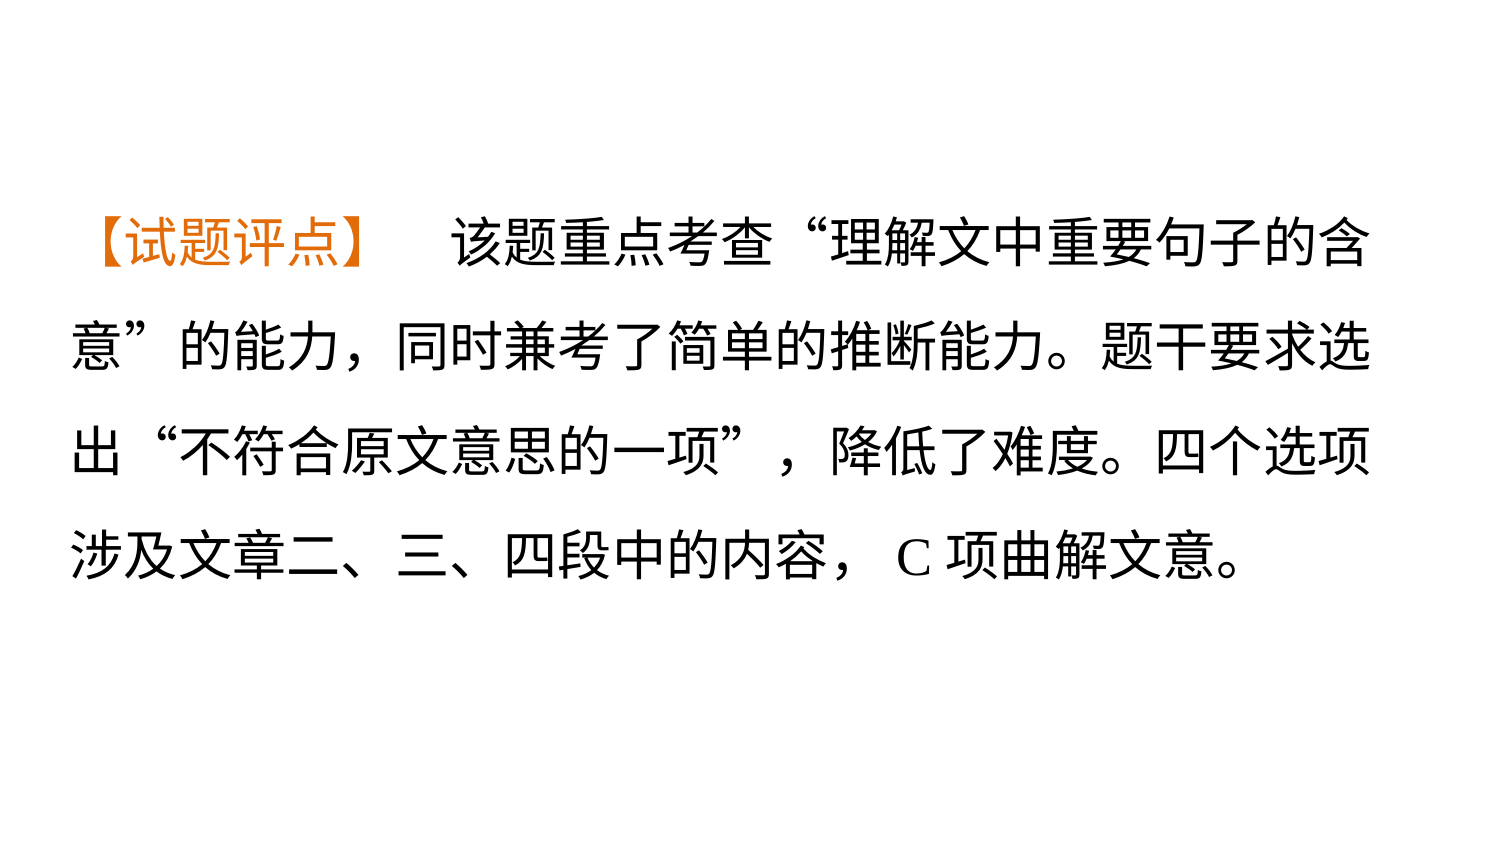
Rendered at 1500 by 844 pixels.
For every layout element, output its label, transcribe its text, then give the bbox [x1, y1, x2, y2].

text_box 【试题评点】 该题重点考查“理解文中重要句子的含意”的能力，同时兼考了简单的推断能力。题干要求选出“不符合原文意思的一项”，降低了难度。四个选项涉及文章二、三、四段中的内容，C项曲解文意。 [55, 161, 1424, 594]
